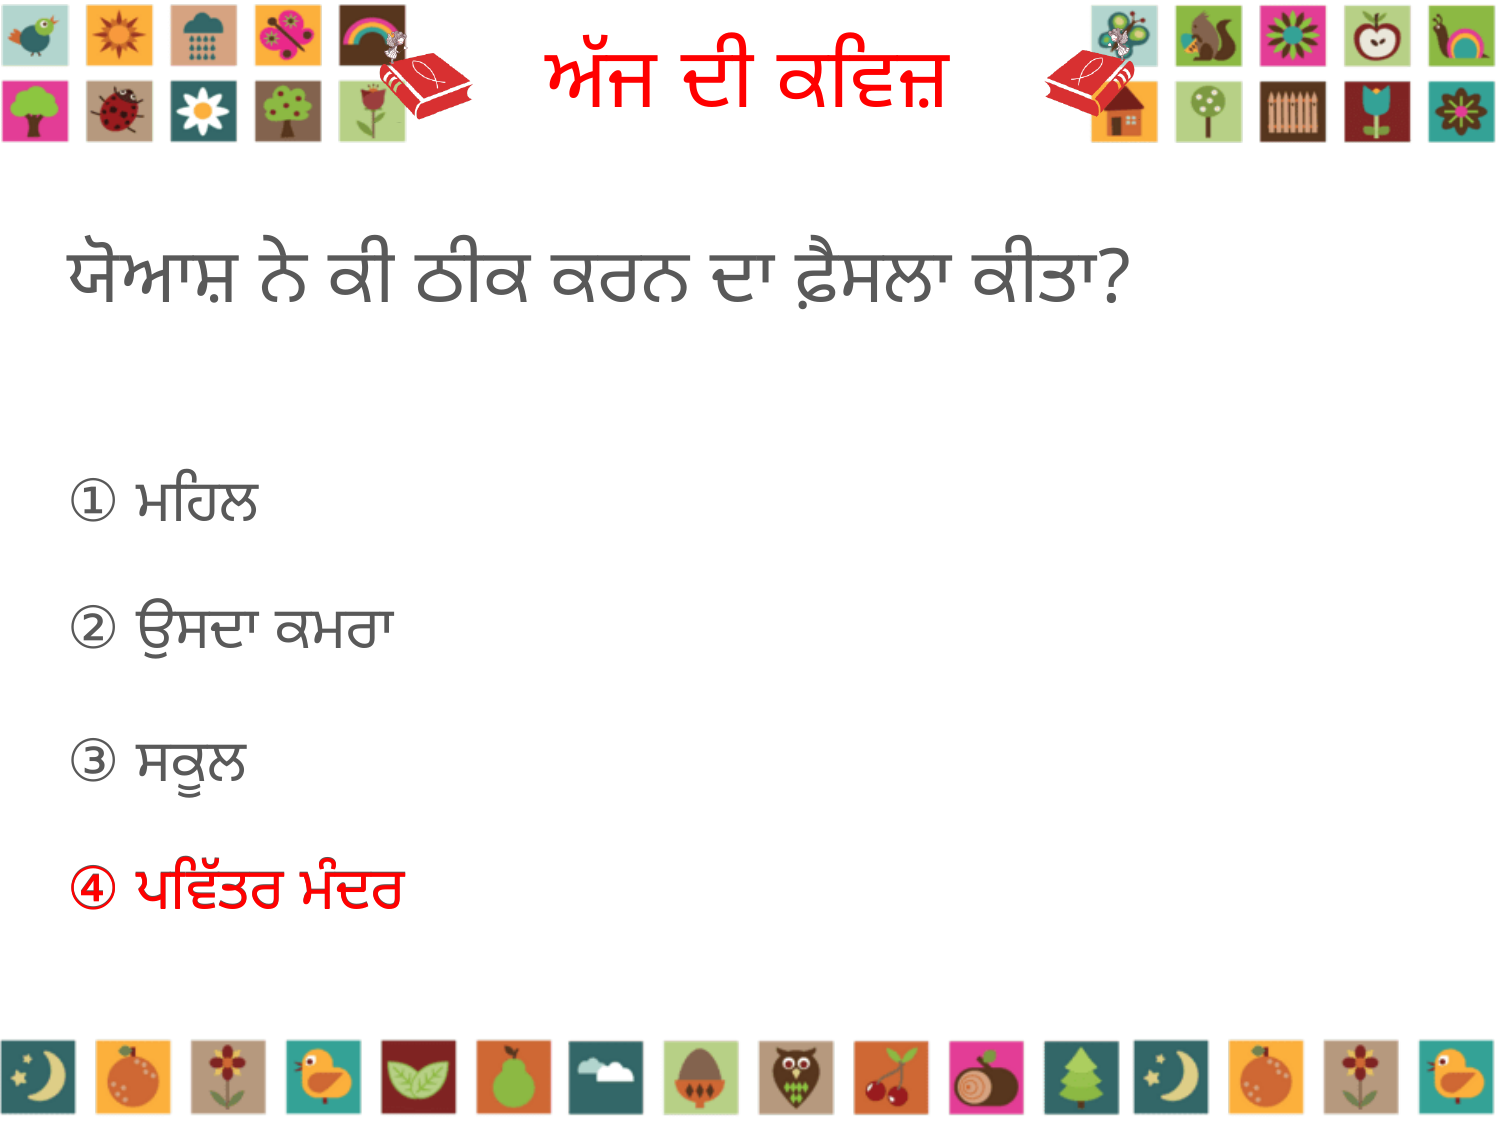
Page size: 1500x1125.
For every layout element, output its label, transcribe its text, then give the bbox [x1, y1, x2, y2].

text_box ① ਮਹਿਲ [53, 456, 1436, 541]
picture [1013, 3, 1500, 150]
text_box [0, 1028, 1500, 1118]
text_box ② ਉਸਦਾ ਕਮਰਾ [53, 582, 1436, 668]
text_box ਅੱਜ ਦੀ ਕਵਿਜ਼ [427, 16, 1078, 131]
picture [0, 3, 505, 150]
text_box ਯੋਆਸ਼ ਨੇ ਕੀ ਠੀਕ ਕਰਨ ਦਾ ਫ਼ੈਸਲਾ ਕੀਤਾ? [53, 219, 1436, 325]
text_box ③ ਸਕੂਲ [53, 716, 1483, 801]
text_box ④ ਪਵਿੱਤਰ ਮੰਦਰ [53, 843, 1483, 929]
